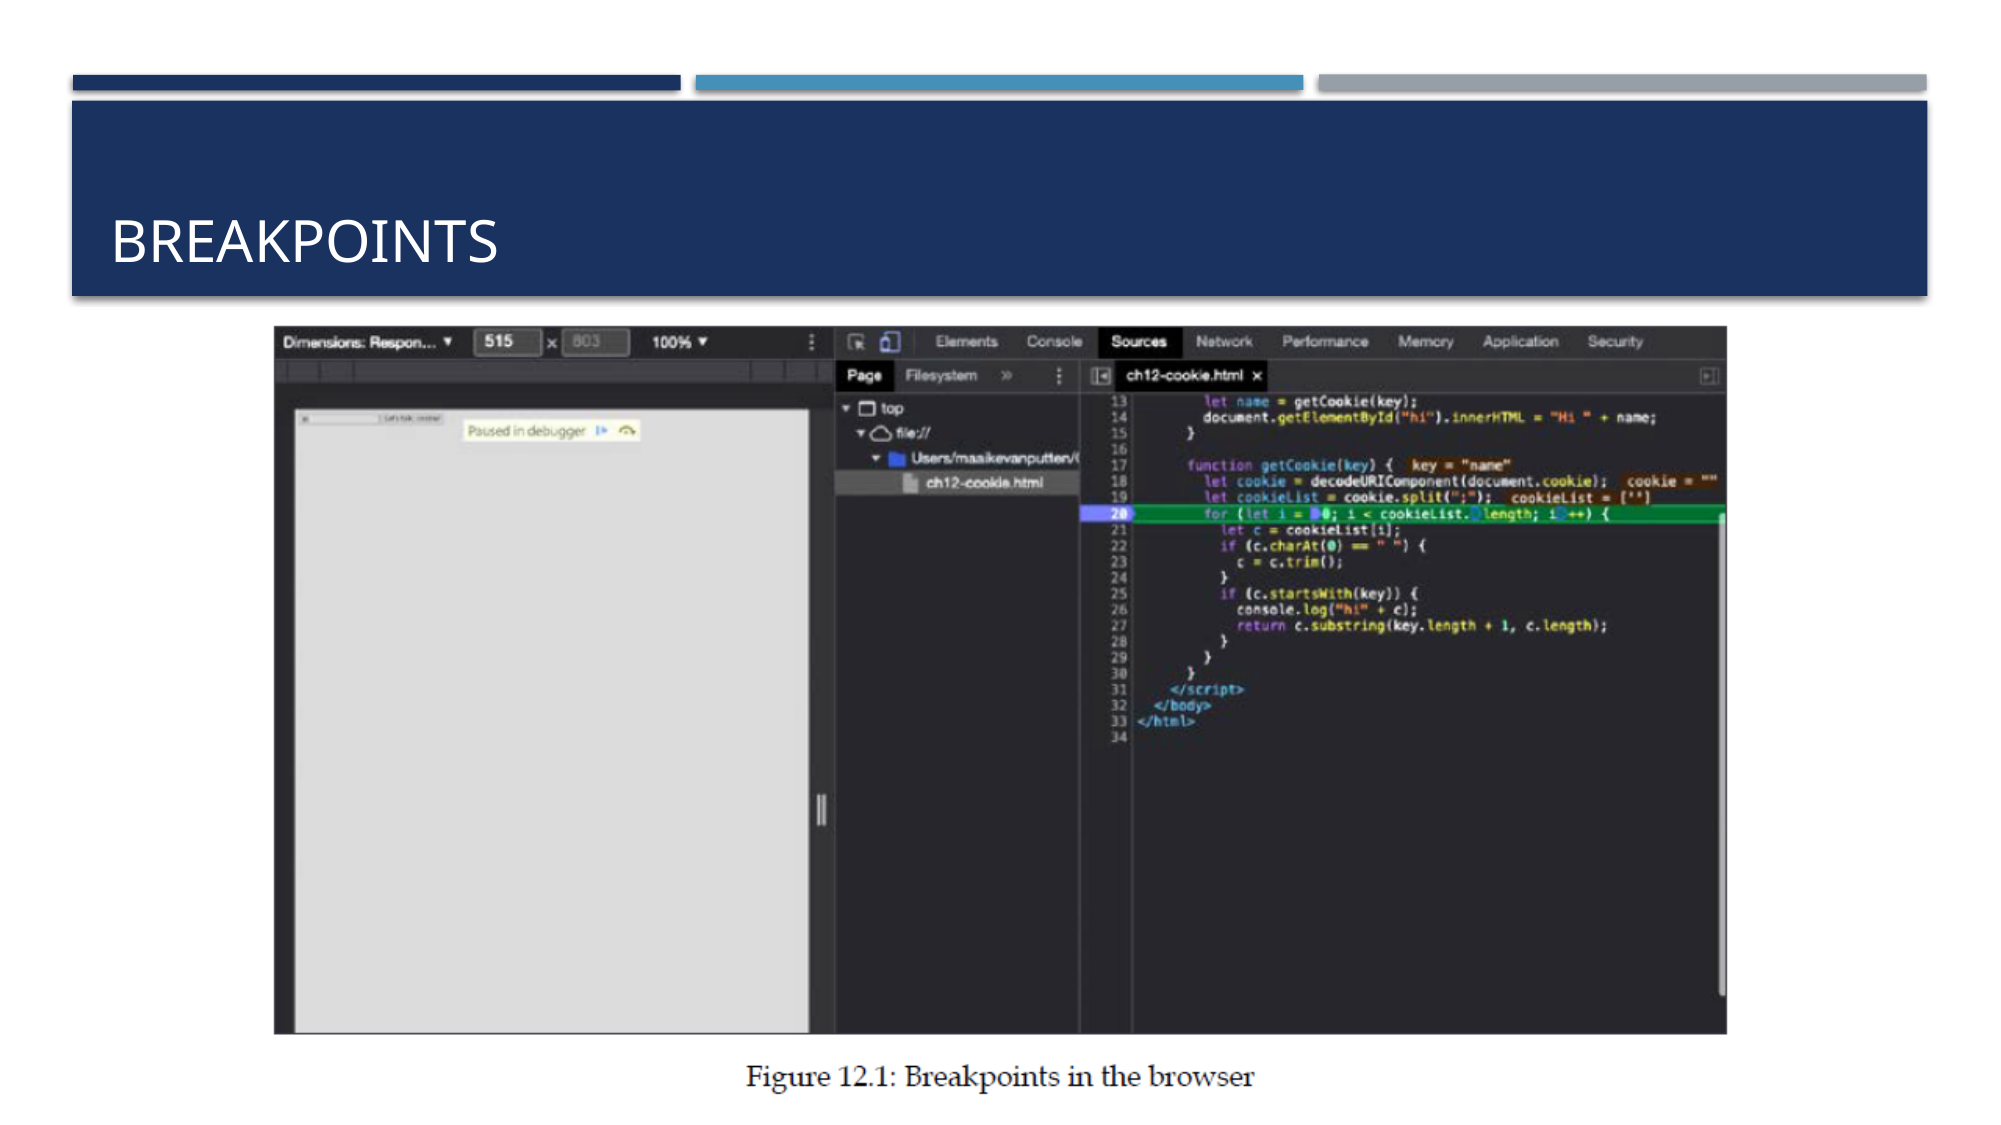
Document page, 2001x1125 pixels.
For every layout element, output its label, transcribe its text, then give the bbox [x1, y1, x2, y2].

title Breakpoints [95, 115, 1905, 282]
picture [268, 319, 1732, 1103]
